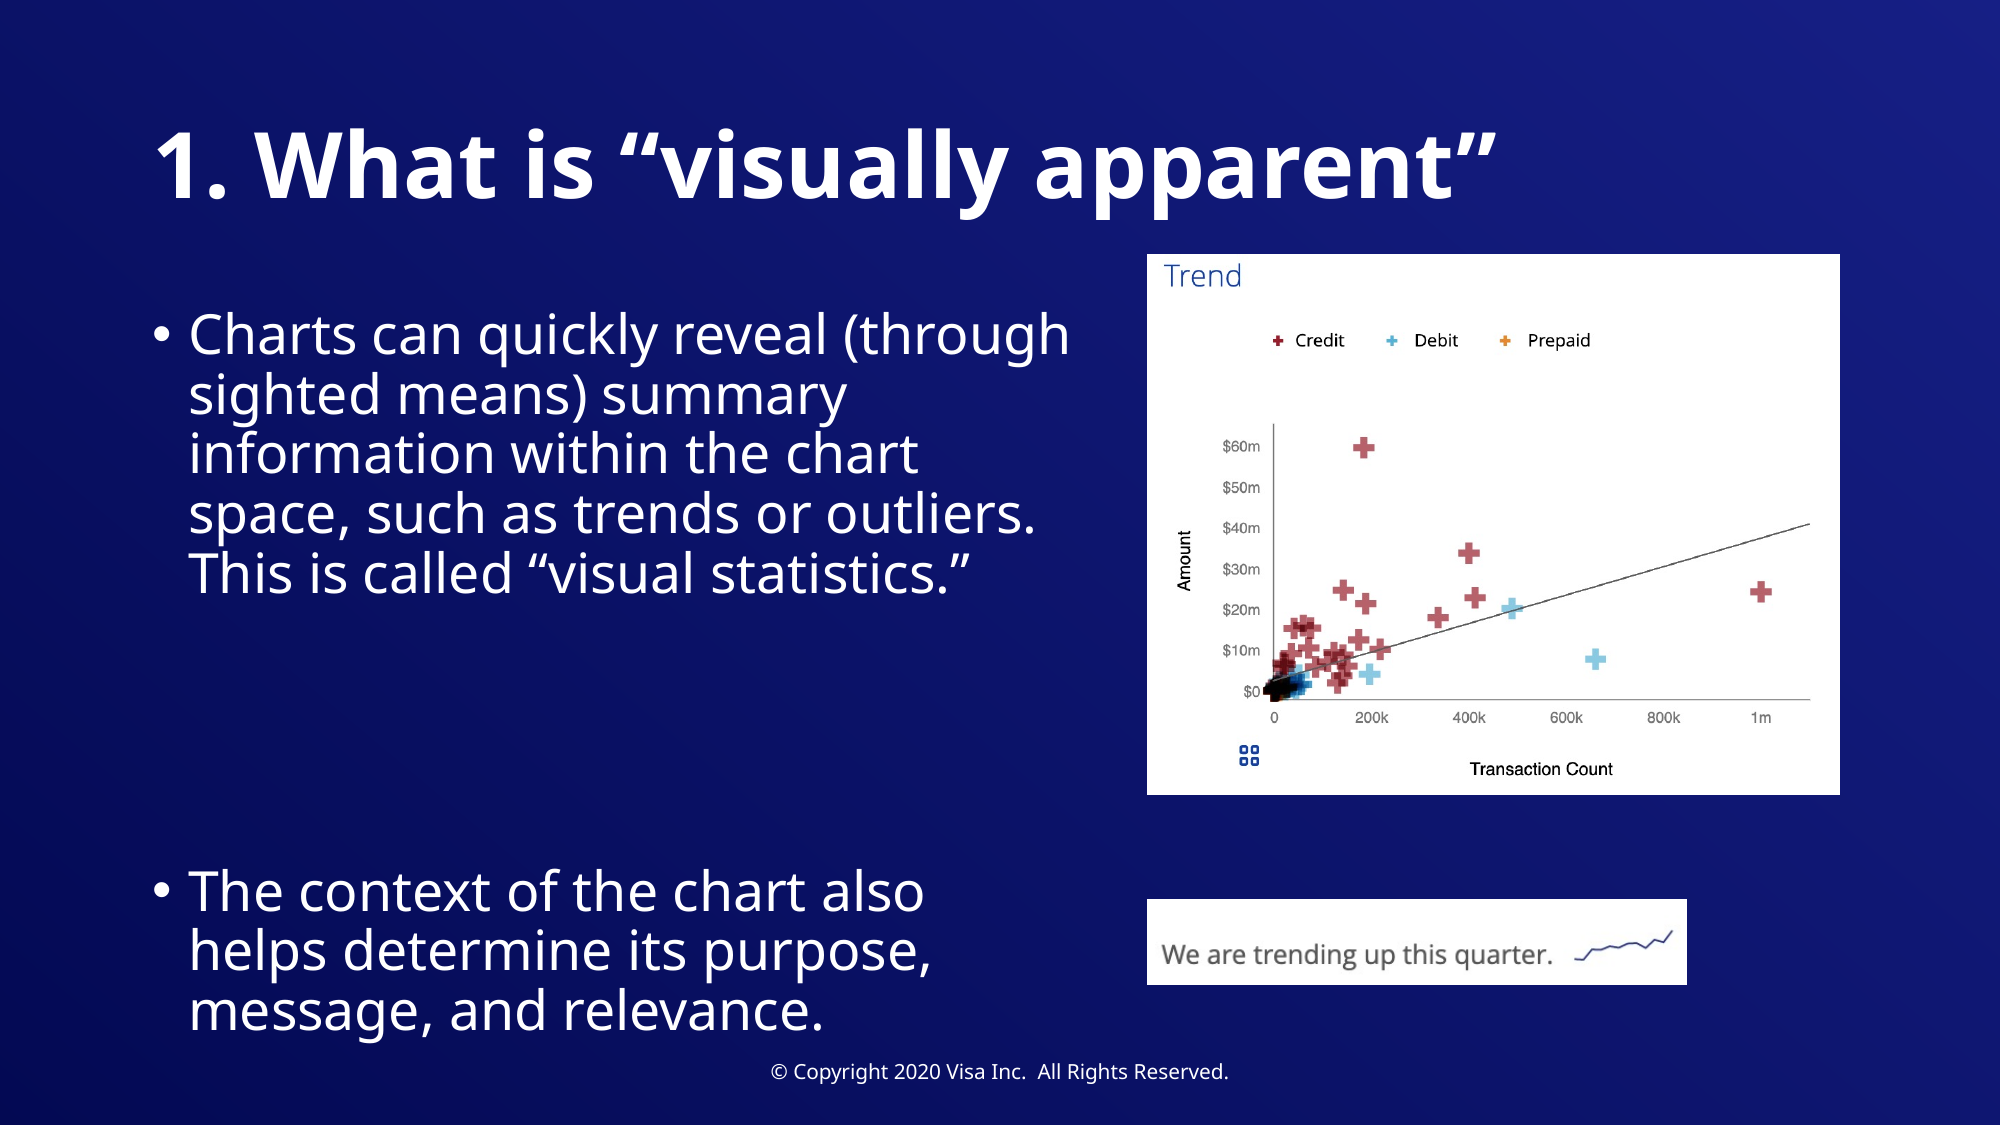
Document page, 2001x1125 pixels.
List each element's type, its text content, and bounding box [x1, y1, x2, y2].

picture [1147, 254, 1840, 795]
picture [1147, 899, 1687, 985]
title 1. What is “visually apparent” [137, 59, 1863, 278]
footer © Copyright 2020 Visa Inc. All Rights Reserved. [662, 1042, 1338, 1103]
list Charts can quickly reveal (through sighted means) summary information within the chart space, such as trends or outliers. This is called “visual statistics.” The context of the chart also helps determine its purpose, message, and relevance. [137, 299, 1092, 1066]
